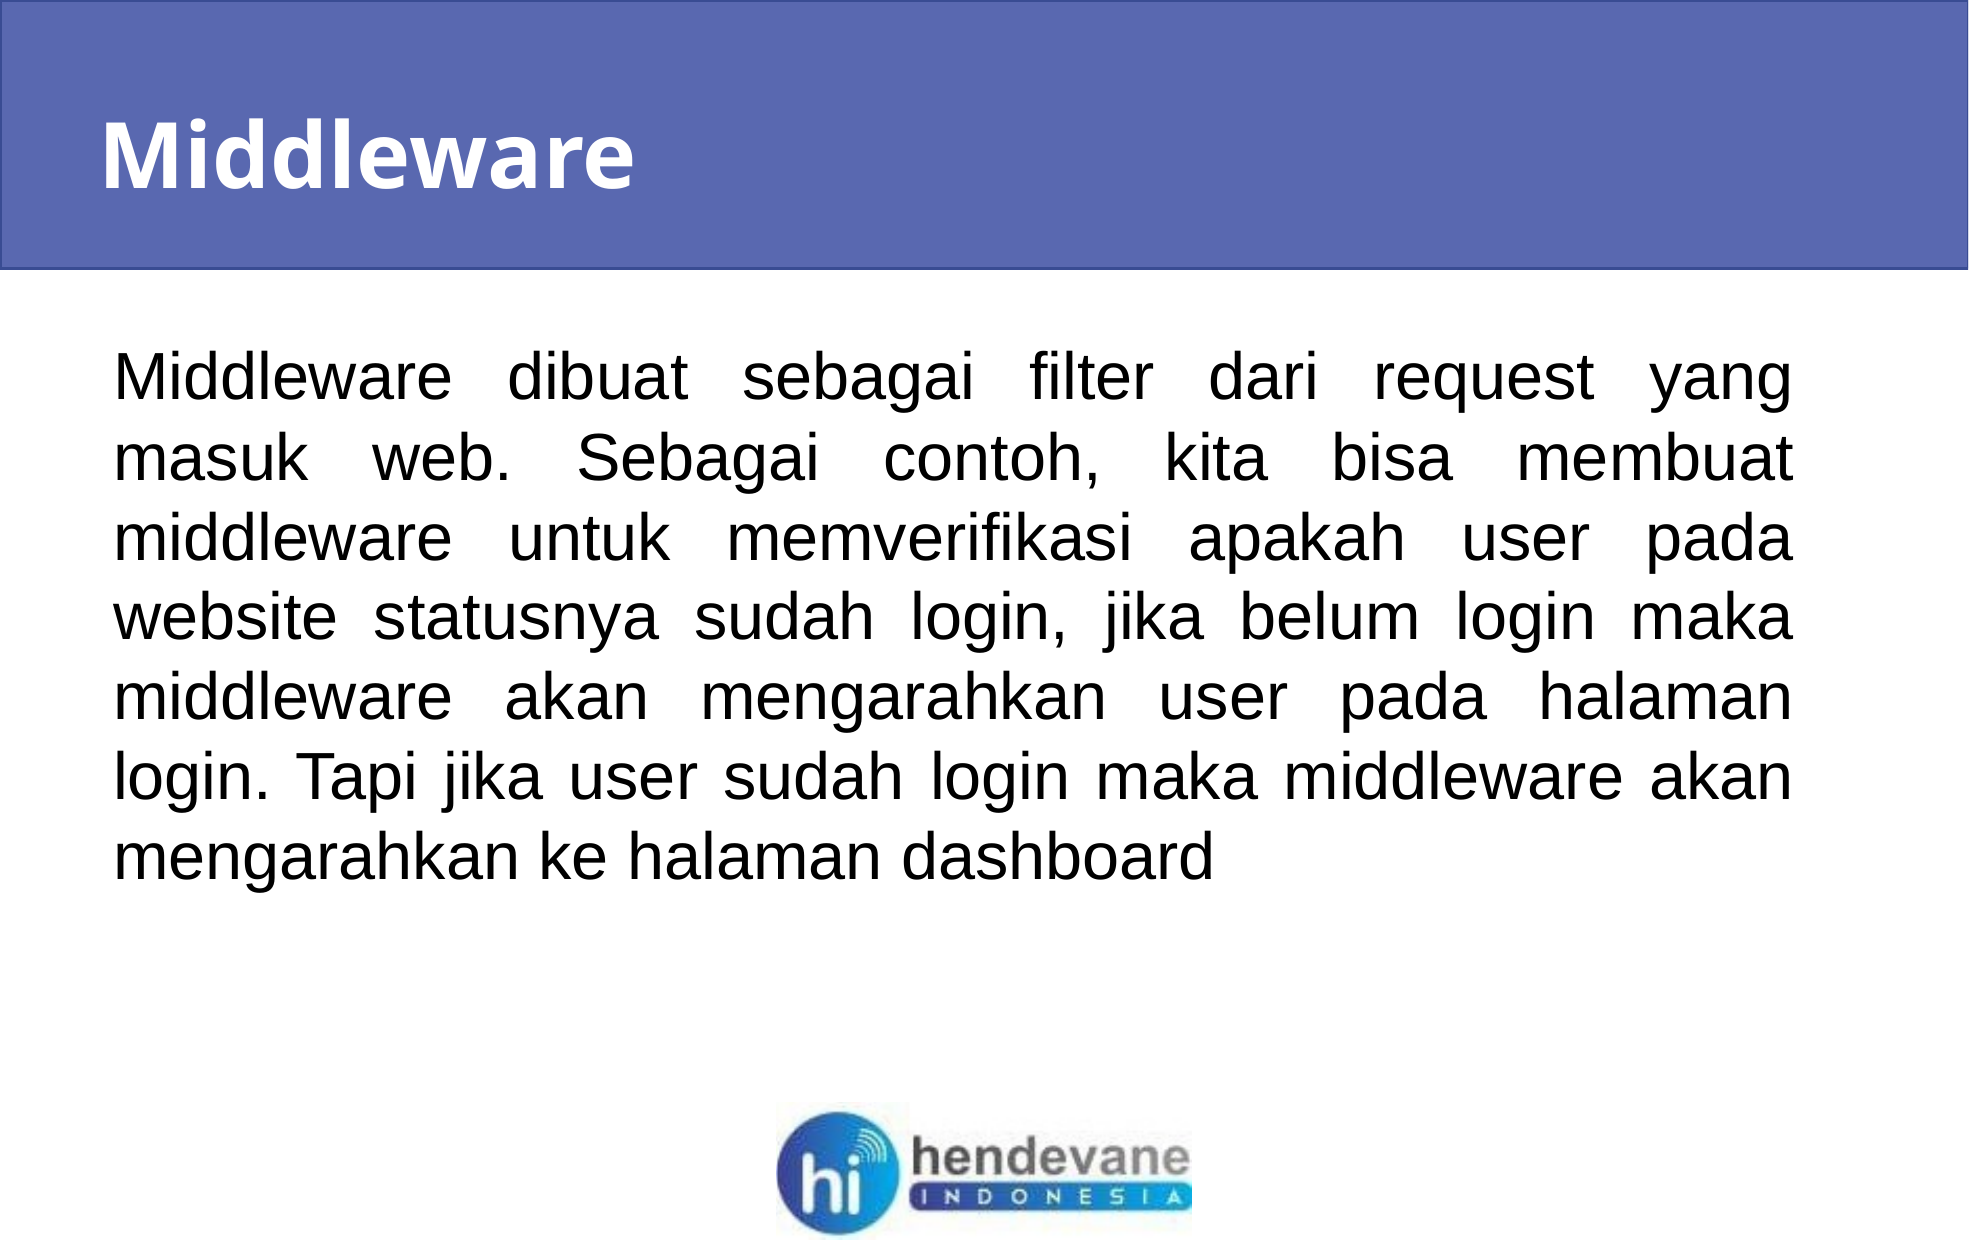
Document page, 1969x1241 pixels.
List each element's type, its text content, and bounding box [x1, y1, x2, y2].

picture [776, 1102, 1192, 1240]
text_box Middleware [98, 0, 1870, 207]
text_box Middleware dibuat sebagai filter dari request yang masuk web. Sebagai contoh, kita bisa membuat middleware untuk memverifikasi apakah user pada website statusnya sudah login, jika belum login maka middleware akan mengarahkan user pada halaman login. Tapi jika user sudah login maka middleware akan mengarahkan ke halaman dashboard [98, 325, 1810, 901]
